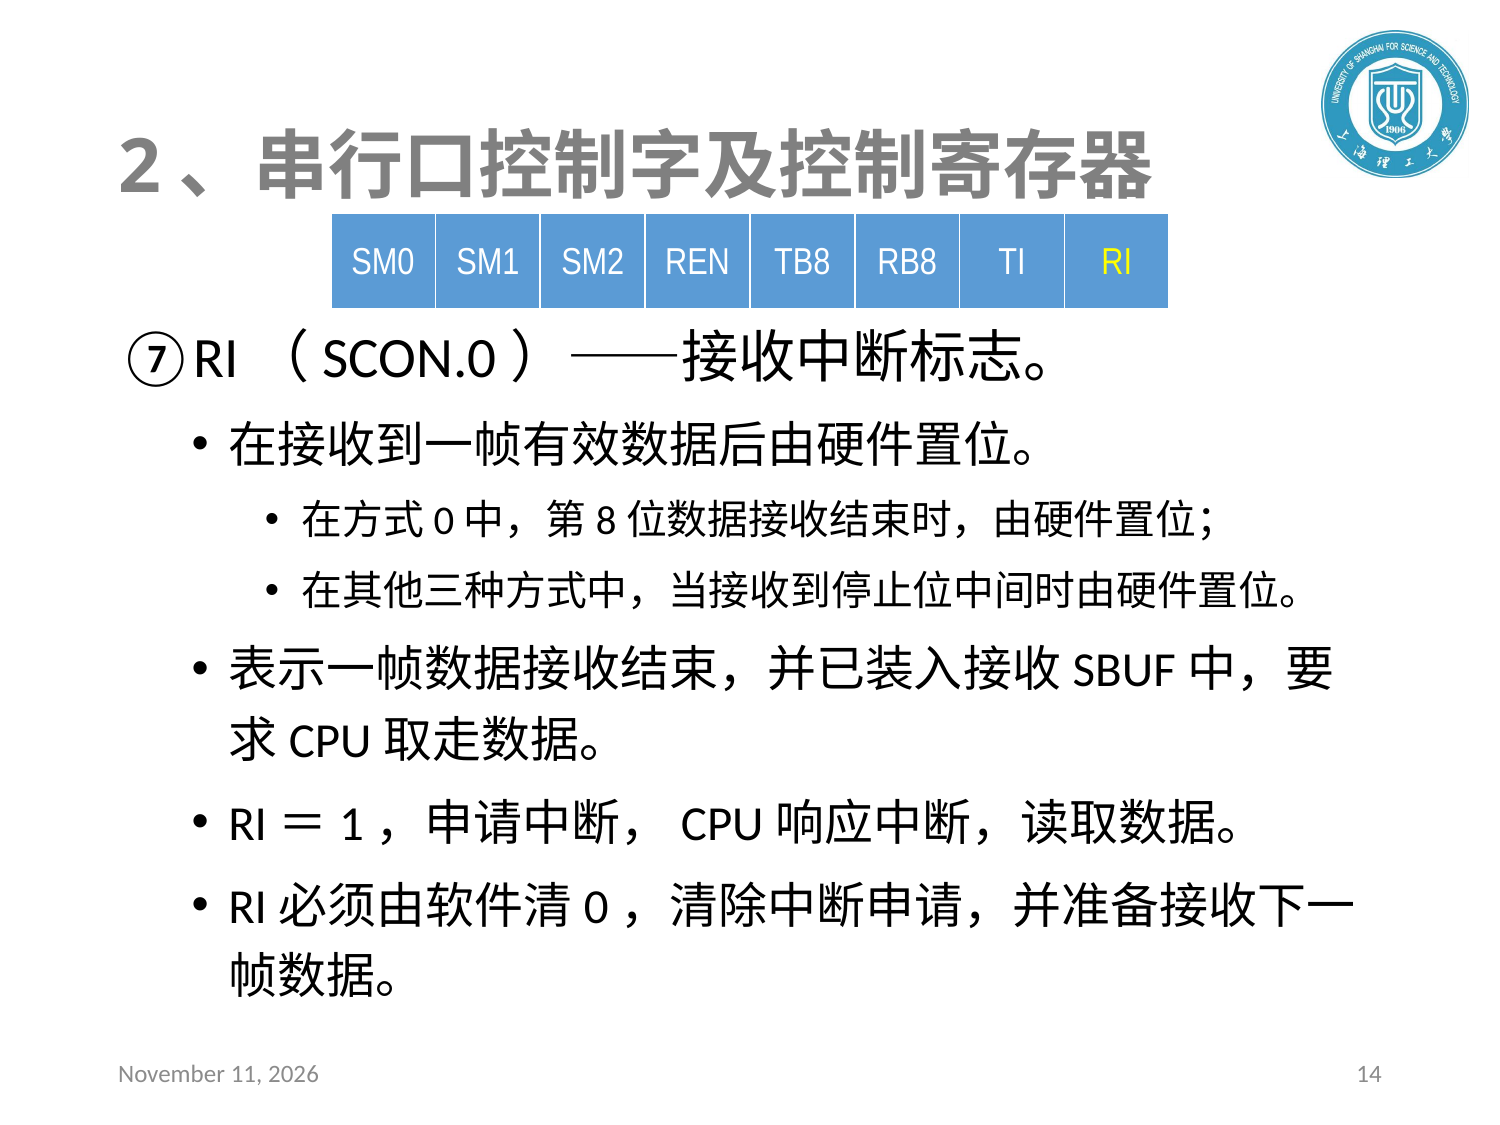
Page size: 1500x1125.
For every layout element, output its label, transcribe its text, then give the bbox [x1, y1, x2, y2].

table_header SM2 [541, 214, 644, 308]
table_header SM1 [436, 214, 539, 308]
table_header TB8 [751, 214, 854, 308]
table_header REN [646, 214, 749, 308]
table_header RI [1065, 214, 1168, 308]
table_header SM0 [332, 214, 435, 308]
title 2、串行口控制字及控制寄存器 [103, 59, 1397, 278]
list ⑦RI（SCON.0）——接收中断标志。 在接收到一帧有效数据后由硬件置位。 在方式0中，第8位数据接收结束时，由硬件置位； 在其他三种方式中，当接收到停止位中间时由硬件置位。 表示一帧数据接收结束，并已装入接收SBUF中，要求CPU取走数据。 RI＝1，申请中断，CPU响应中断，读取数据。 RI必须由软件清0，清除中断申请，并准备接收下一帧数据。 [103, 299, 1397, 1014]
table_header RB8 [856, 214, 959, 308]
table_header TI [960, 214, 1064, 308]
picture [1321, 30, 1469, 178]
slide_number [103, 1042, 441, 1103]
slide_number 14 [1059, 1042, 1397, 1103]
